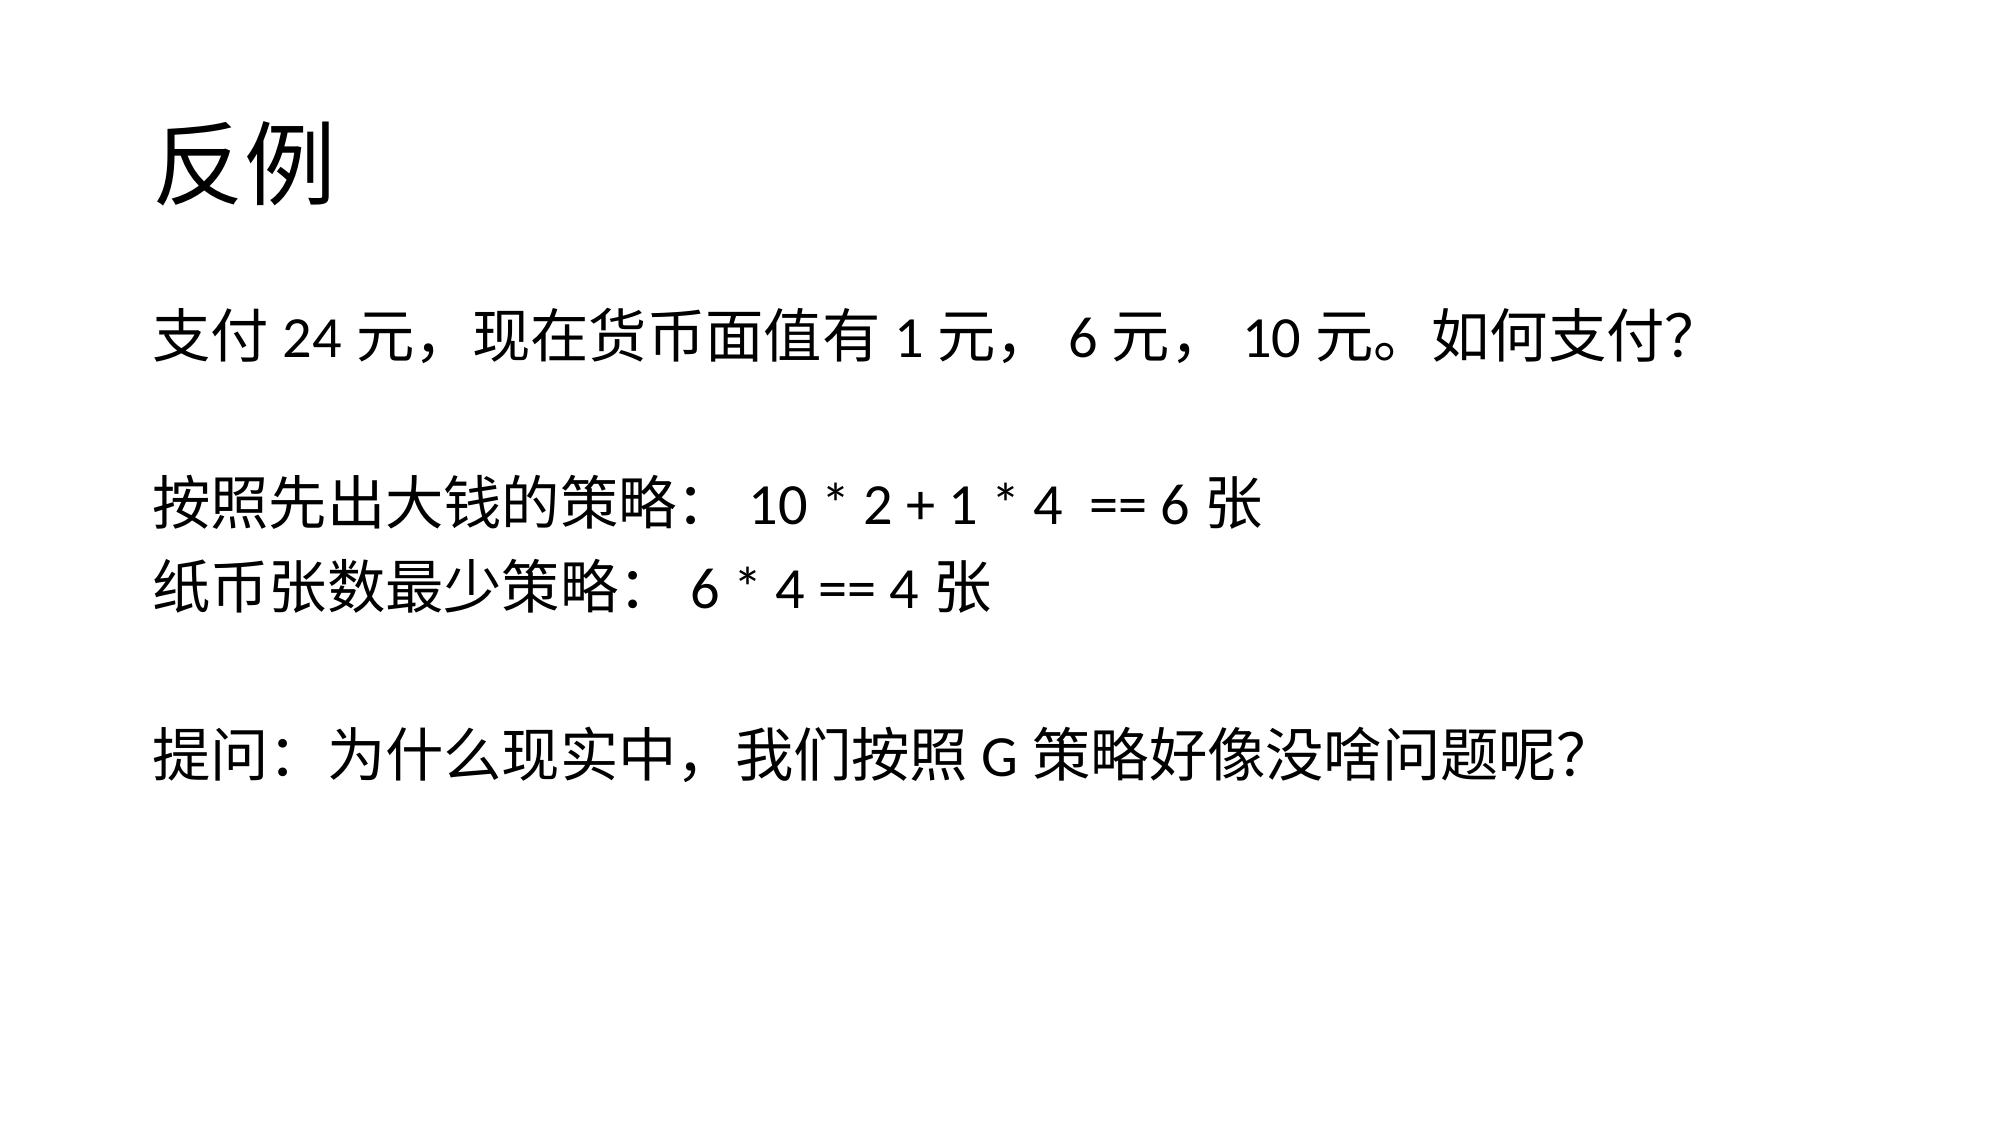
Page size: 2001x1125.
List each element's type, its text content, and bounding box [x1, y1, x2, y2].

list 支付24元，现在货币面值有1元，6元，10元。如何支付？ 按照先出大钱的策略：10 * 2 + 1 * 4 == 6张 纸币张数最少策略：6 * 4 == 4张 提问：为什么现实中，我们按照G策略好像没啥问题呢？ [137, 299, 1863, 1014]
title 反例 [137, 59, 1863, 278]
